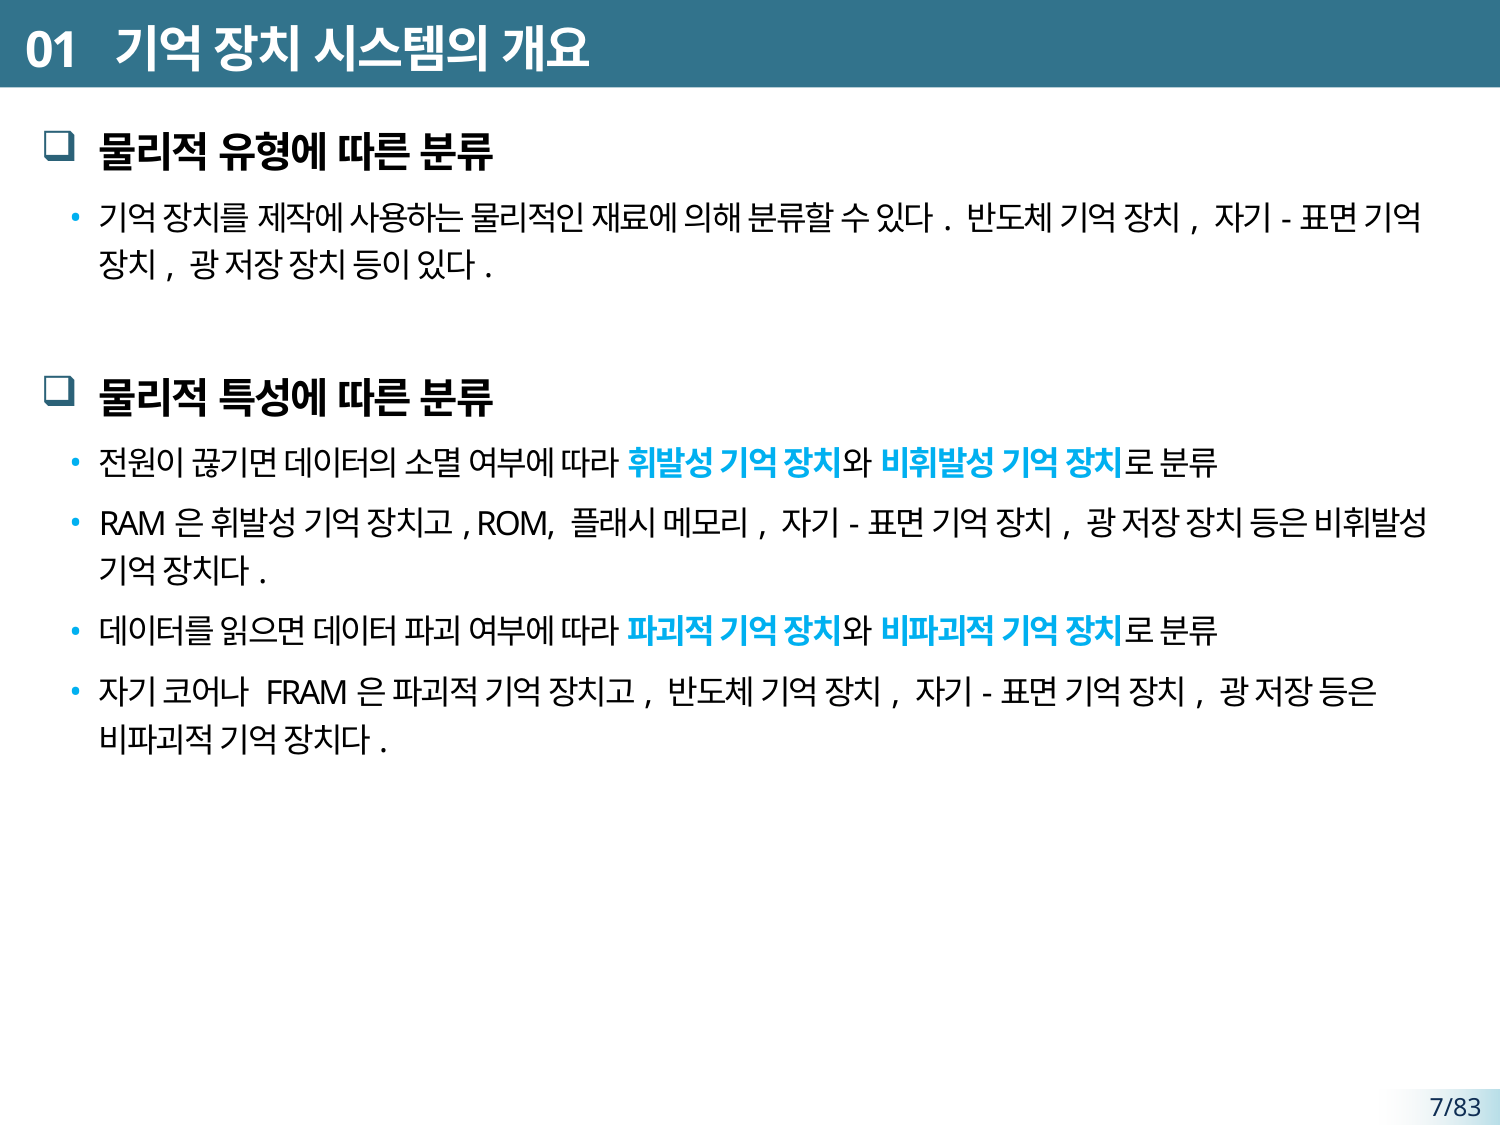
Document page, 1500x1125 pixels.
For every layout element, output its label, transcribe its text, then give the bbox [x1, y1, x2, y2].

list 물리적 유형에 따른 분류 기억 장치를 제작에 사용하는 물리적인 재료에 의해 분류할 수 있다. 반도체 기억 장치, 자기-표면 기억 장치, 광 저장 장치 등이 있다. 물리적 특성에 따른 분류 전원이 끊기면 데이터의 소멸 여부에 따라 휘발성 기억 장치와 비휘발성 기억 장치로 분류 RAM은 휘발성 기억 장치고, ROM, 플래시 메모리, 자기-표면 기억 장치, 광 저장 장치 등은 비휘발성 기억 장치다. 데이터를 읽으면 데이터 파괴 여부에 따라 파괴적 기억 장치와 비파괴적 기억 장치로 분류 자기 코어나 FRAM은 파괴적 기억 장치고, 반도체 기억 장치, 자기-표면 기억 장치, 광 저장 등은 비파괴적 기억 장치다. [10, 113, 1481, 1044]
title 01 기억 장치 시스템의 개요 [10, 8, 1288, 87]
